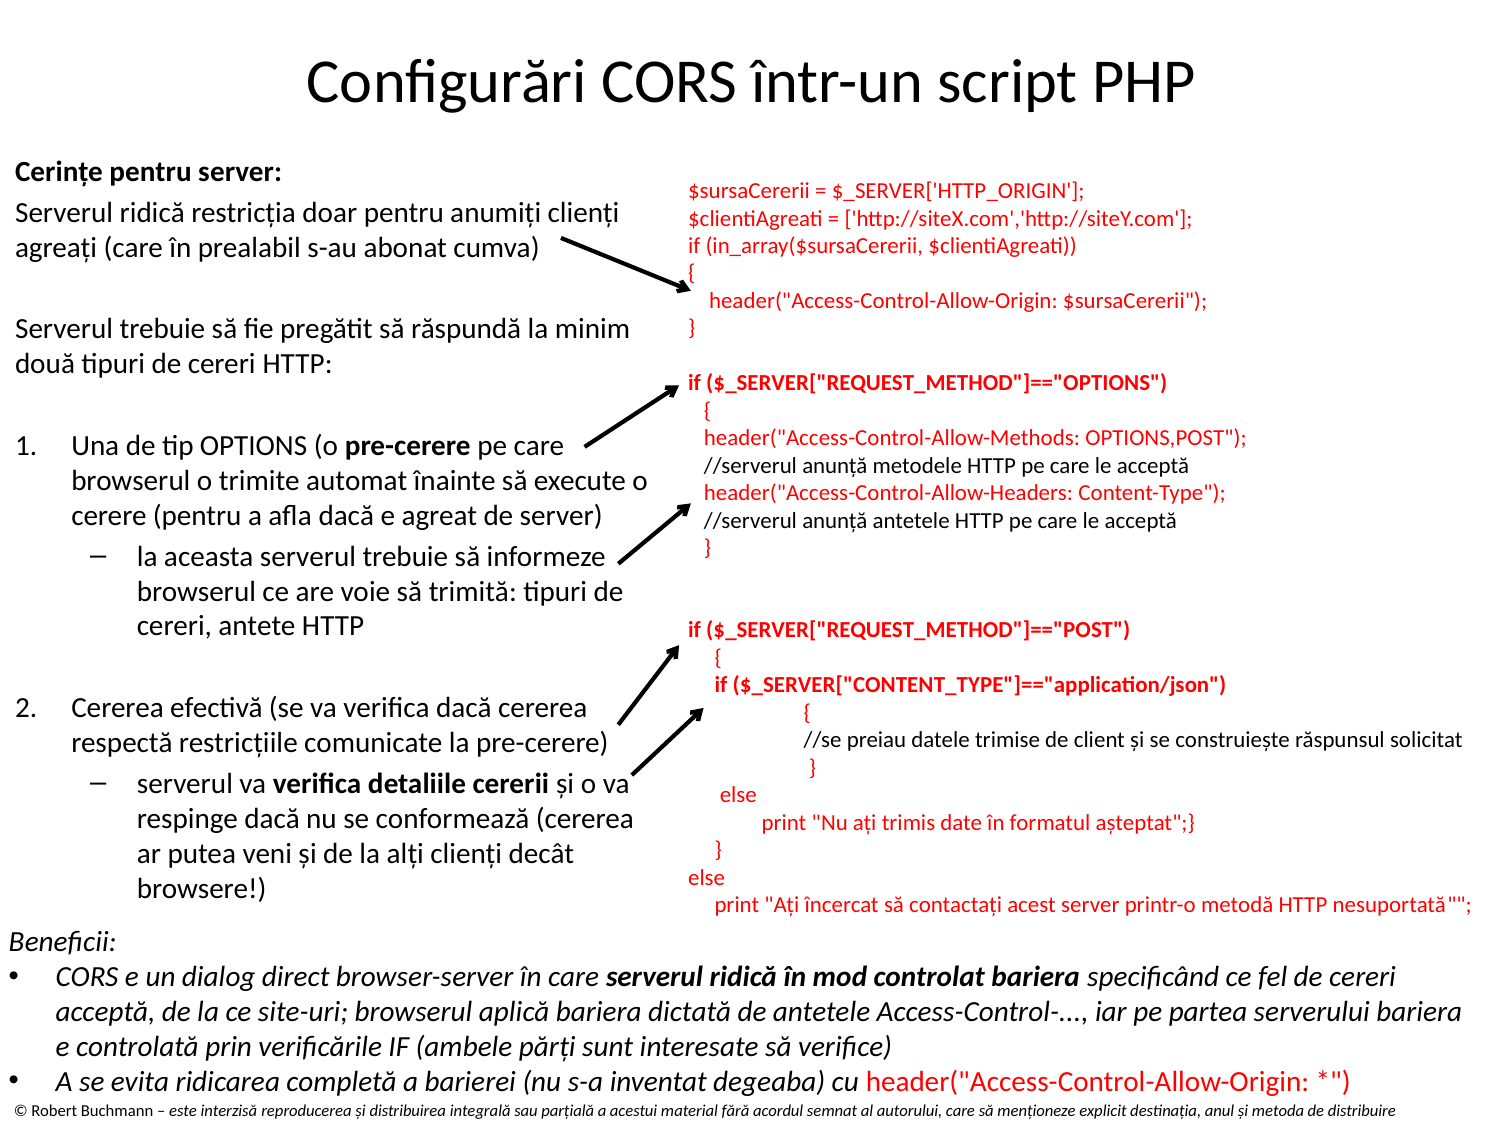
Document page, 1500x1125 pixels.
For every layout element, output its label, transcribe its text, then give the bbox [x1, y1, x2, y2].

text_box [631, 707, 704, 776]
text_box Beneficii: CORS e un dialog direct browser-server în care serverul ridică în mod controlat bariera specificând ce fel de cereri acceptă, de la ce site-uri; browserul aplică bariera dictată de antetele Access-Control-..., iar pe partea serverului bariera e controlată prin verificările IF (ambele părți sunt interesate să verifice) A se evita ridicarea completă a barierei (nu s-a inventat degeaba) cu header("Access-Control-Allow-Origin: *") [0, 915, 1496, 1105]
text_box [617, 503, 692, 564]
title Configurări CORS într-un script PHP [76, 0, 1427, 172]
list Cerinţe pentru server: Serverul ridică restricția doar pentru anumiți clienți agreați (care în prealabil s-au abonat cumva) Serverul trebuie să fie pregătit să răspundă la minim două tipuri de cereri HTTP: Una de tip OPTIONS (o pre-cerere pe care browserul o trimite automat înainte să execute o cerere (pentru a afla dacă e agreat de server) la aceasta serverul trebuie să informeze browserul ce are voie să trimită: tipuri de cereri, antete HTTP Cererea efectivă (se va verifica dacă cererea respectă restricțiile comunicate la pre-cerere) serverul va verifica detaliile cererii și o va respinge dacă nu se conformează (cererea ar putea veni și de la alți clienți decât browsere!) [0, 144, 673, 888]
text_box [584, 385, 680, 448]
text_box $sursaCererii = $_SERVER['HTTP_ORIGIN']; $clientiAgreati = ['http://siteX.com','http://siteY.com']; if (in_array($sursaCererii, $clientiAgreati)) { header("Access-Control-Allow-Origin: $sursaCererii"); } if ($_SERVER["REQUEST_METHOD"]=="OPTIONS") { header("Access-Control-Allow-Methods: OPTIONS,POST"); //serverul anunță metodele HTTP pe care le acceptă header("Access-Control-Allow-Headers: Content-Type"); //serverul anunță antetele HTTP pe care le acceptă } if ($_SERVER["REQUEST_METHOD"]=="POST") { if ($_SERVER["CONTENT_TYPE"]=="application/json") { //se preiau datele trimise de client și se construiește răspunsul solicitat } else print "Nu ați trimis date în formatul așteptat";} } else print "Ați încercat să contactați acest server printr-o metodă HTTP nesuportată""; [673, 168, 1500, 925]
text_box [617, 644, 680, 725]
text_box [560, 237, 692, 291]
